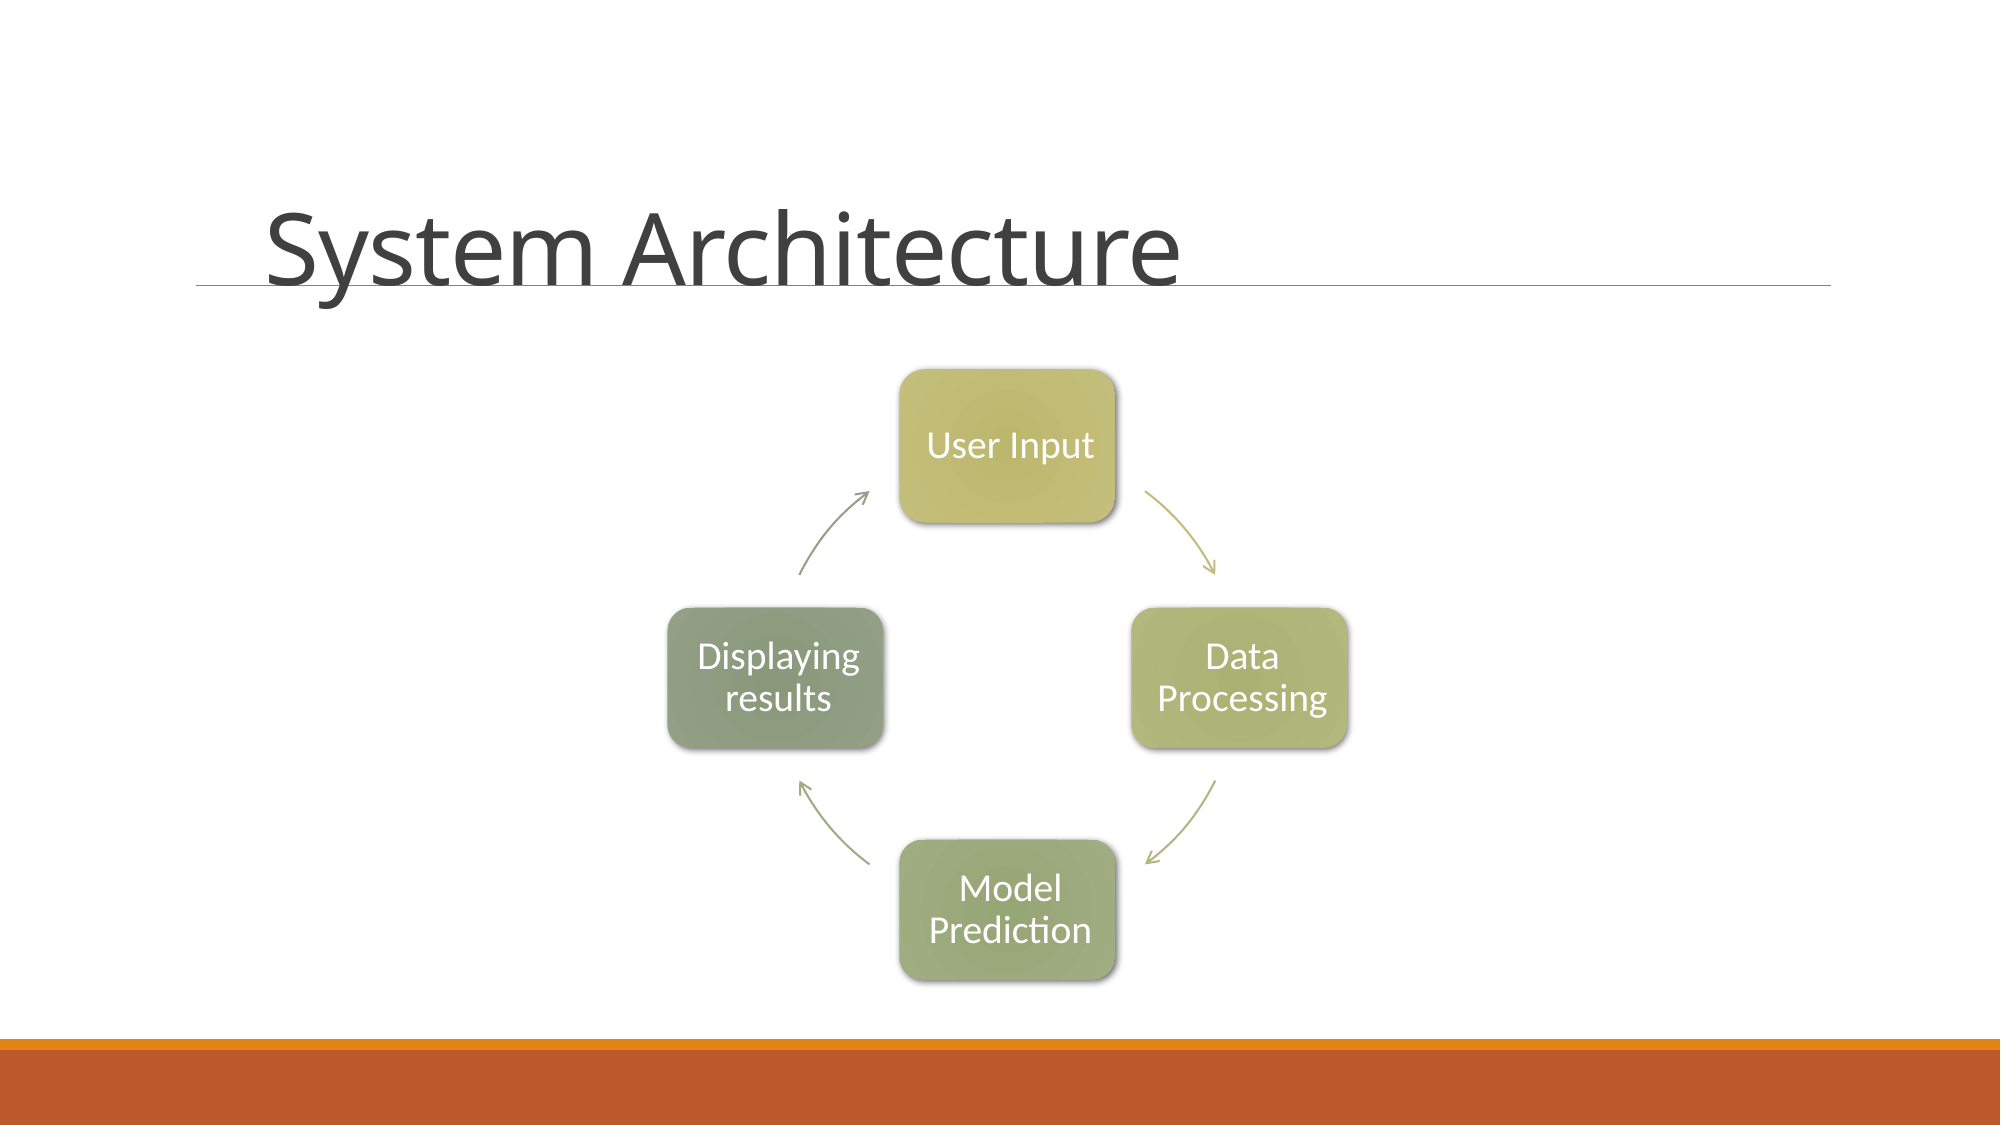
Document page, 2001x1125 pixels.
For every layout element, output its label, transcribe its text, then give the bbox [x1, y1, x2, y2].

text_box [270, 371, 1744, 978]
title System Architecture [249, 25, 1893, 314]
